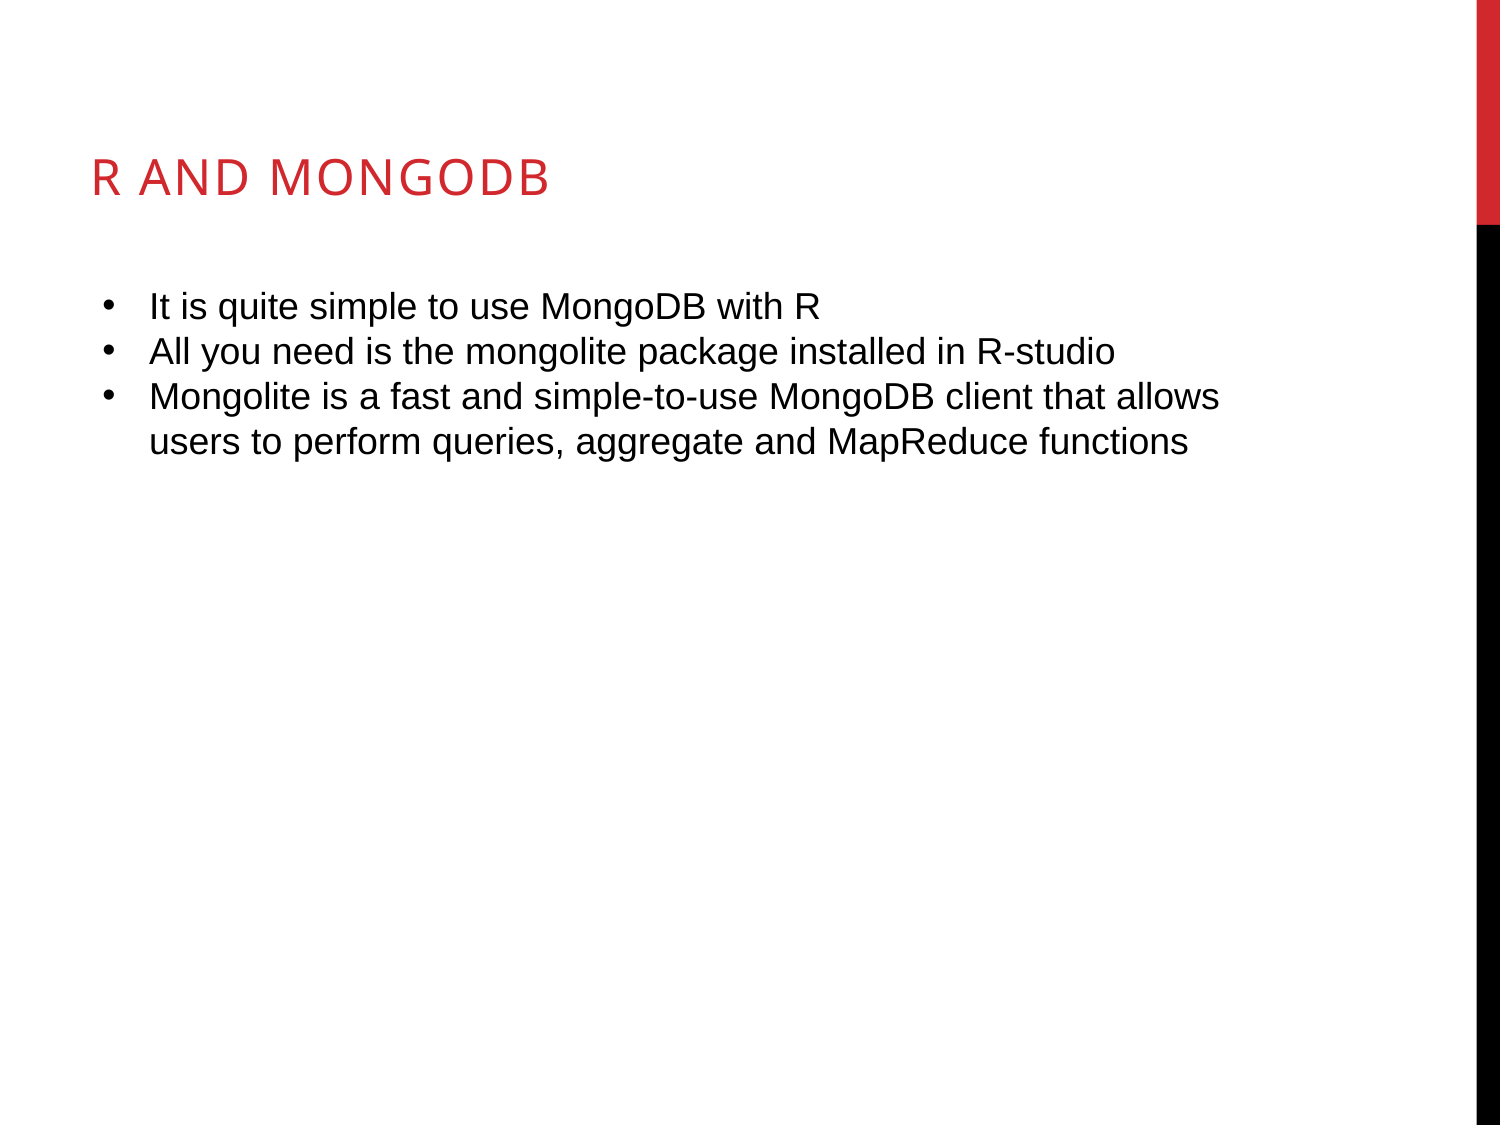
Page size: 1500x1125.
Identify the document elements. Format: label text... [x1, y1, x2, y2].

text_box It is quite simple to use MongoDB with R All you need is the mongolite package installed in R-studio Mongolite is a fast and simple-to-use MongoDB client that allows users to perform queries, aggregate and MapReduce functions [87, 274, 1263, 470]
list R and MongoDB [75, 37, 1350, 213]
